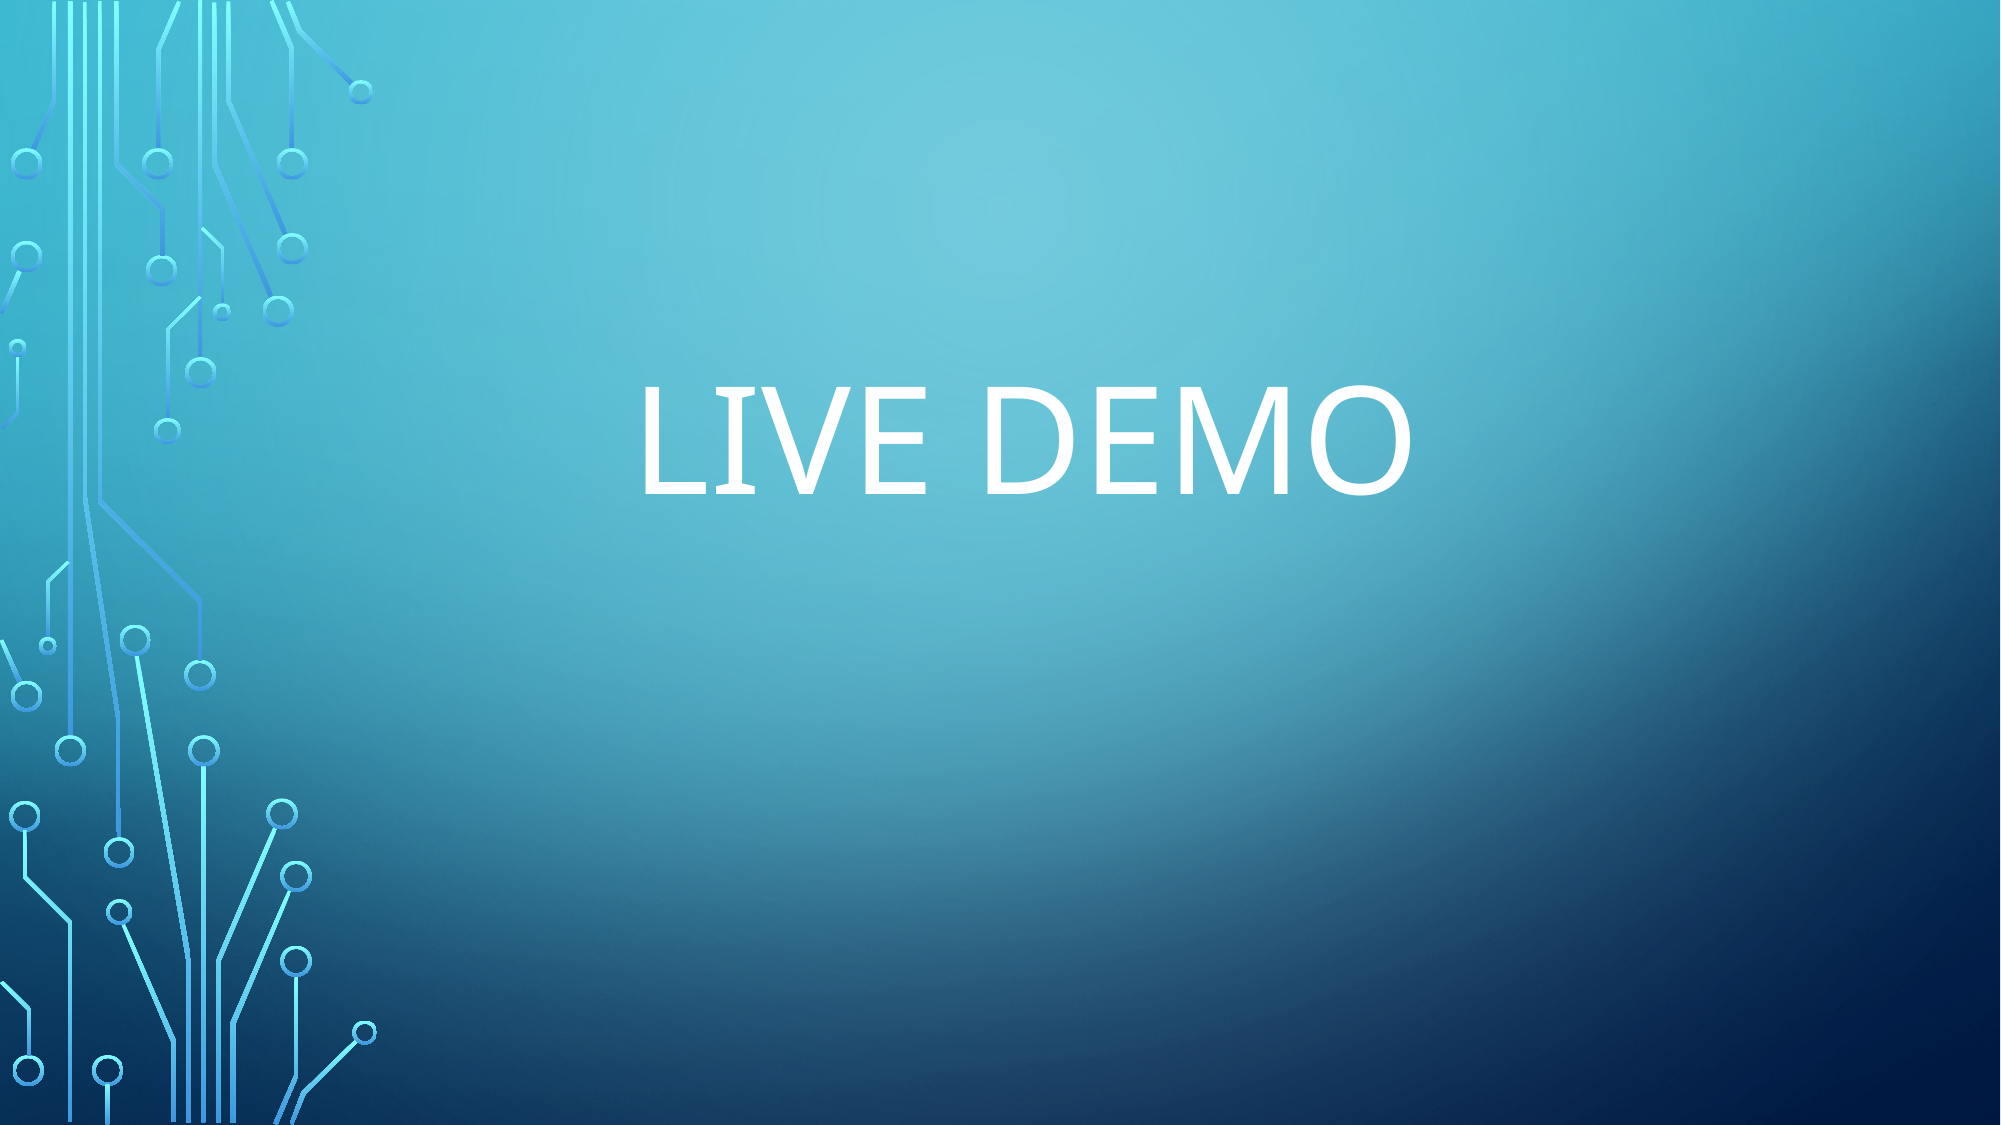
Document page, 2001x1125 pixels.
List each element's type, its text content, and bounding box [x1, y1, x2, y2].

title LIVE DEMO [616, 189, 1441, 535]
